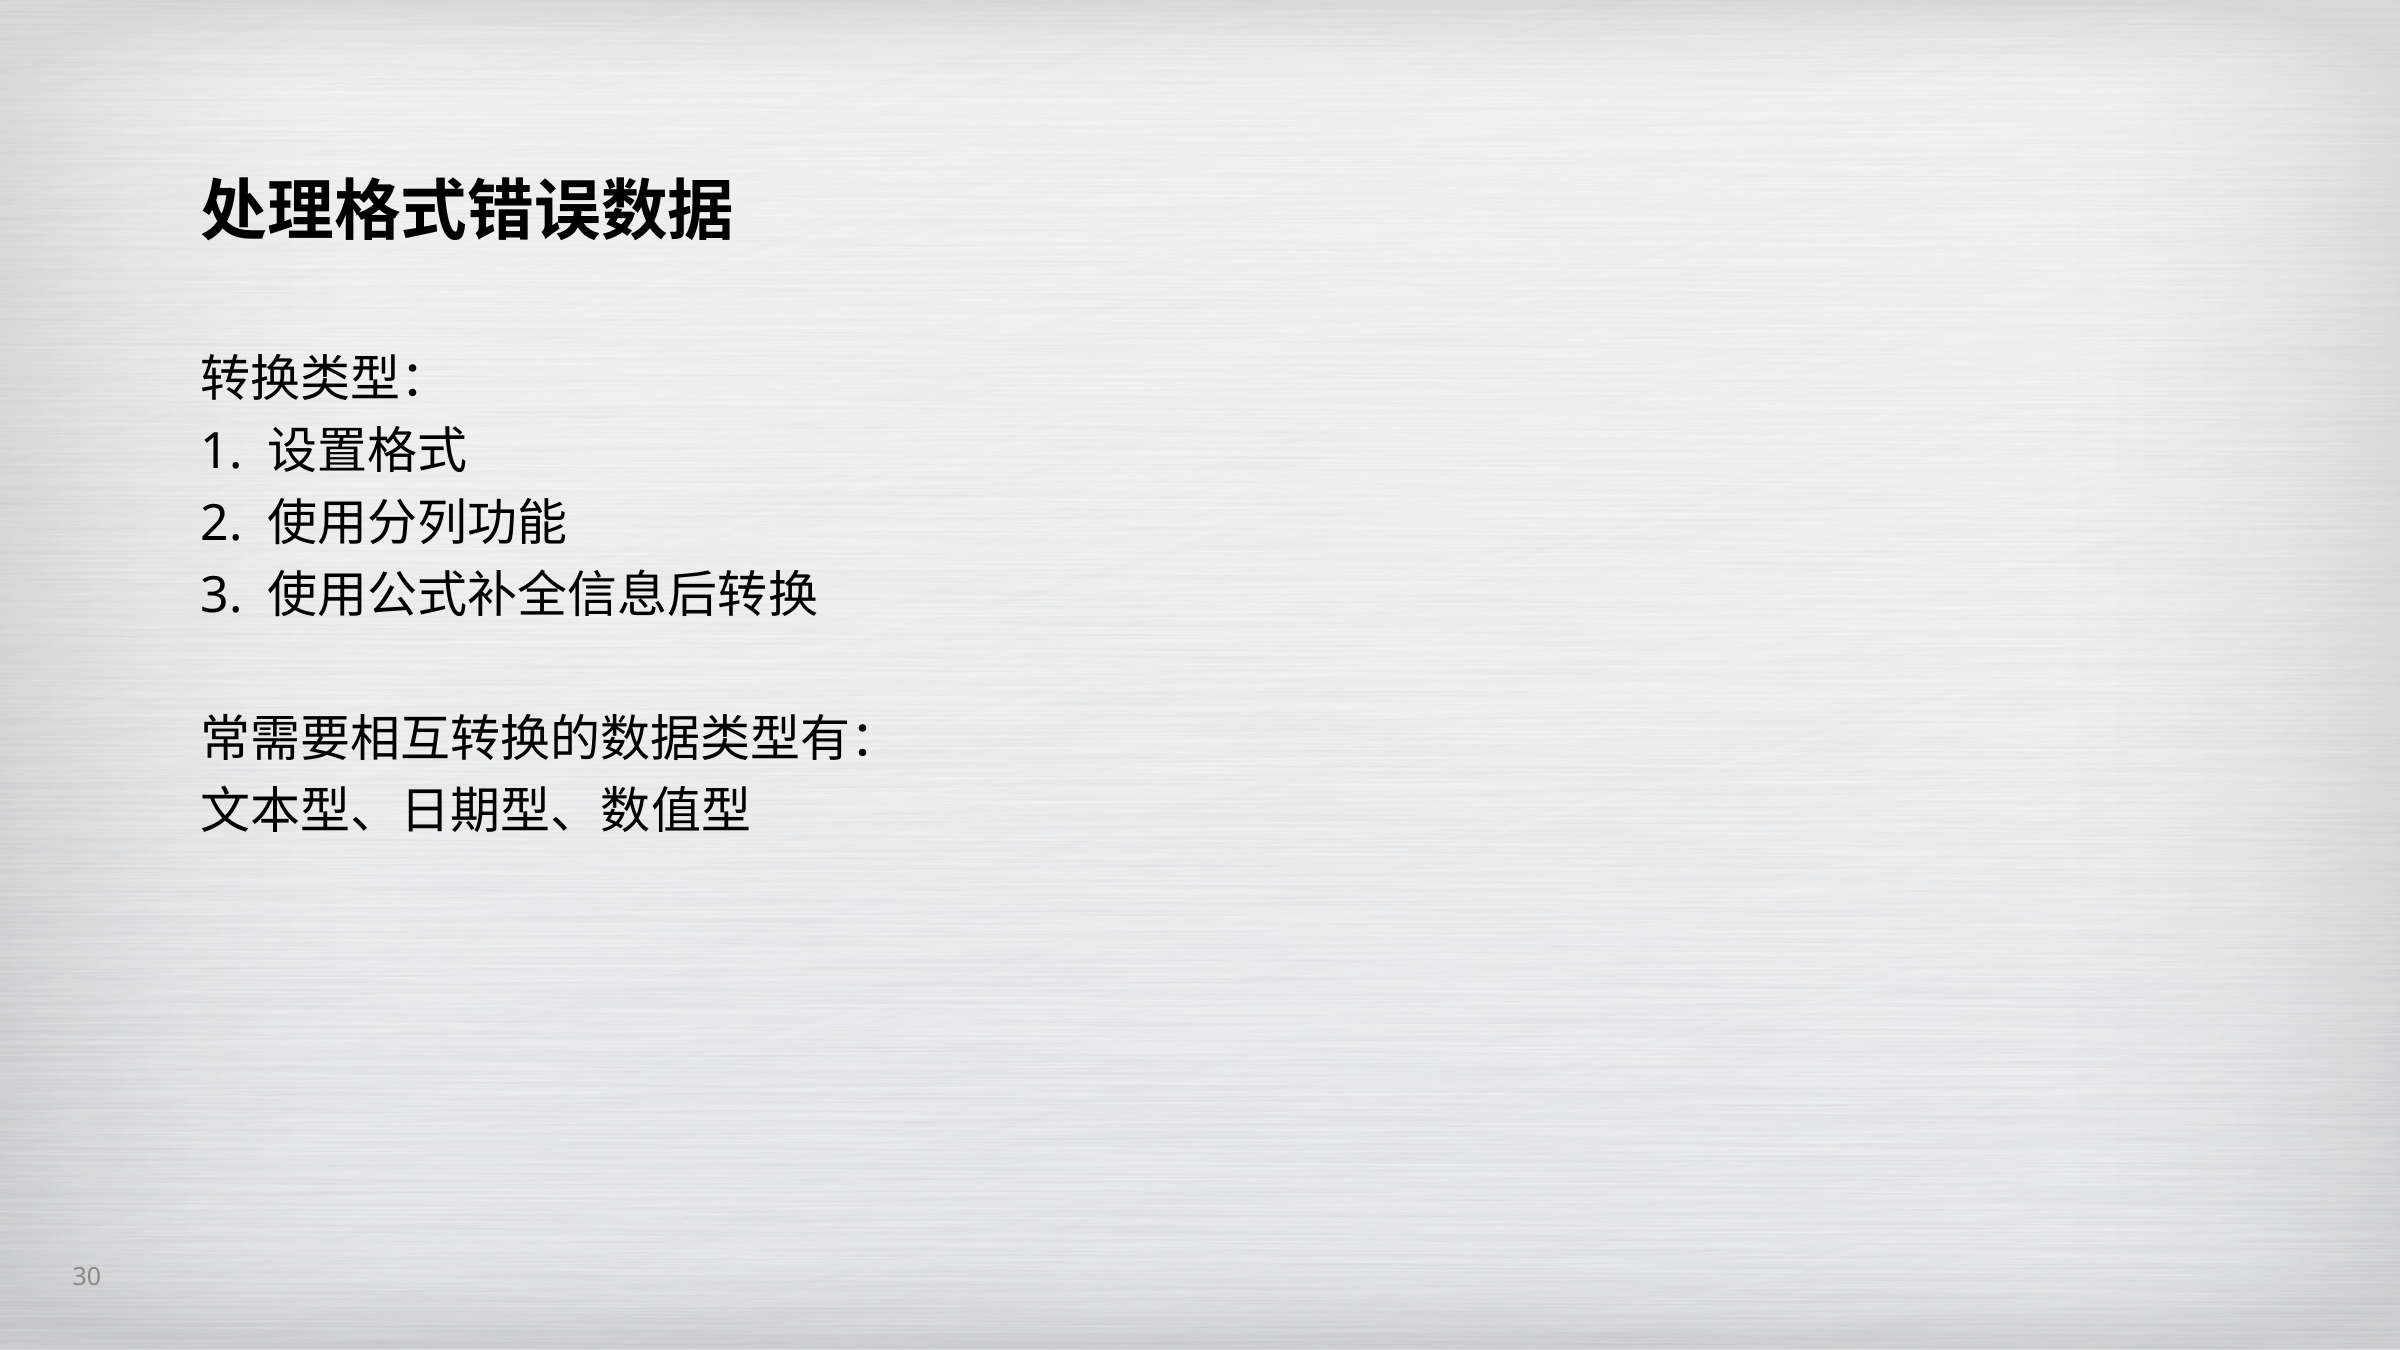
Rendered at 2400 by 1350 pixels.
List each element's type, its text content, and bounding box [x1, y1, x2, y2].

text_box 处理格式错误数据 [186, 160, 1257, 256]
picture [0, 0, 2400, 1350]
text_box 转换类型： 1. 设置格式 2. 使用分列功能 3. 使用公式补全信息后转换 常需要相互转换的数据类型有： 文本型、日期型、数值型 [186, 327, 1168, 847]
